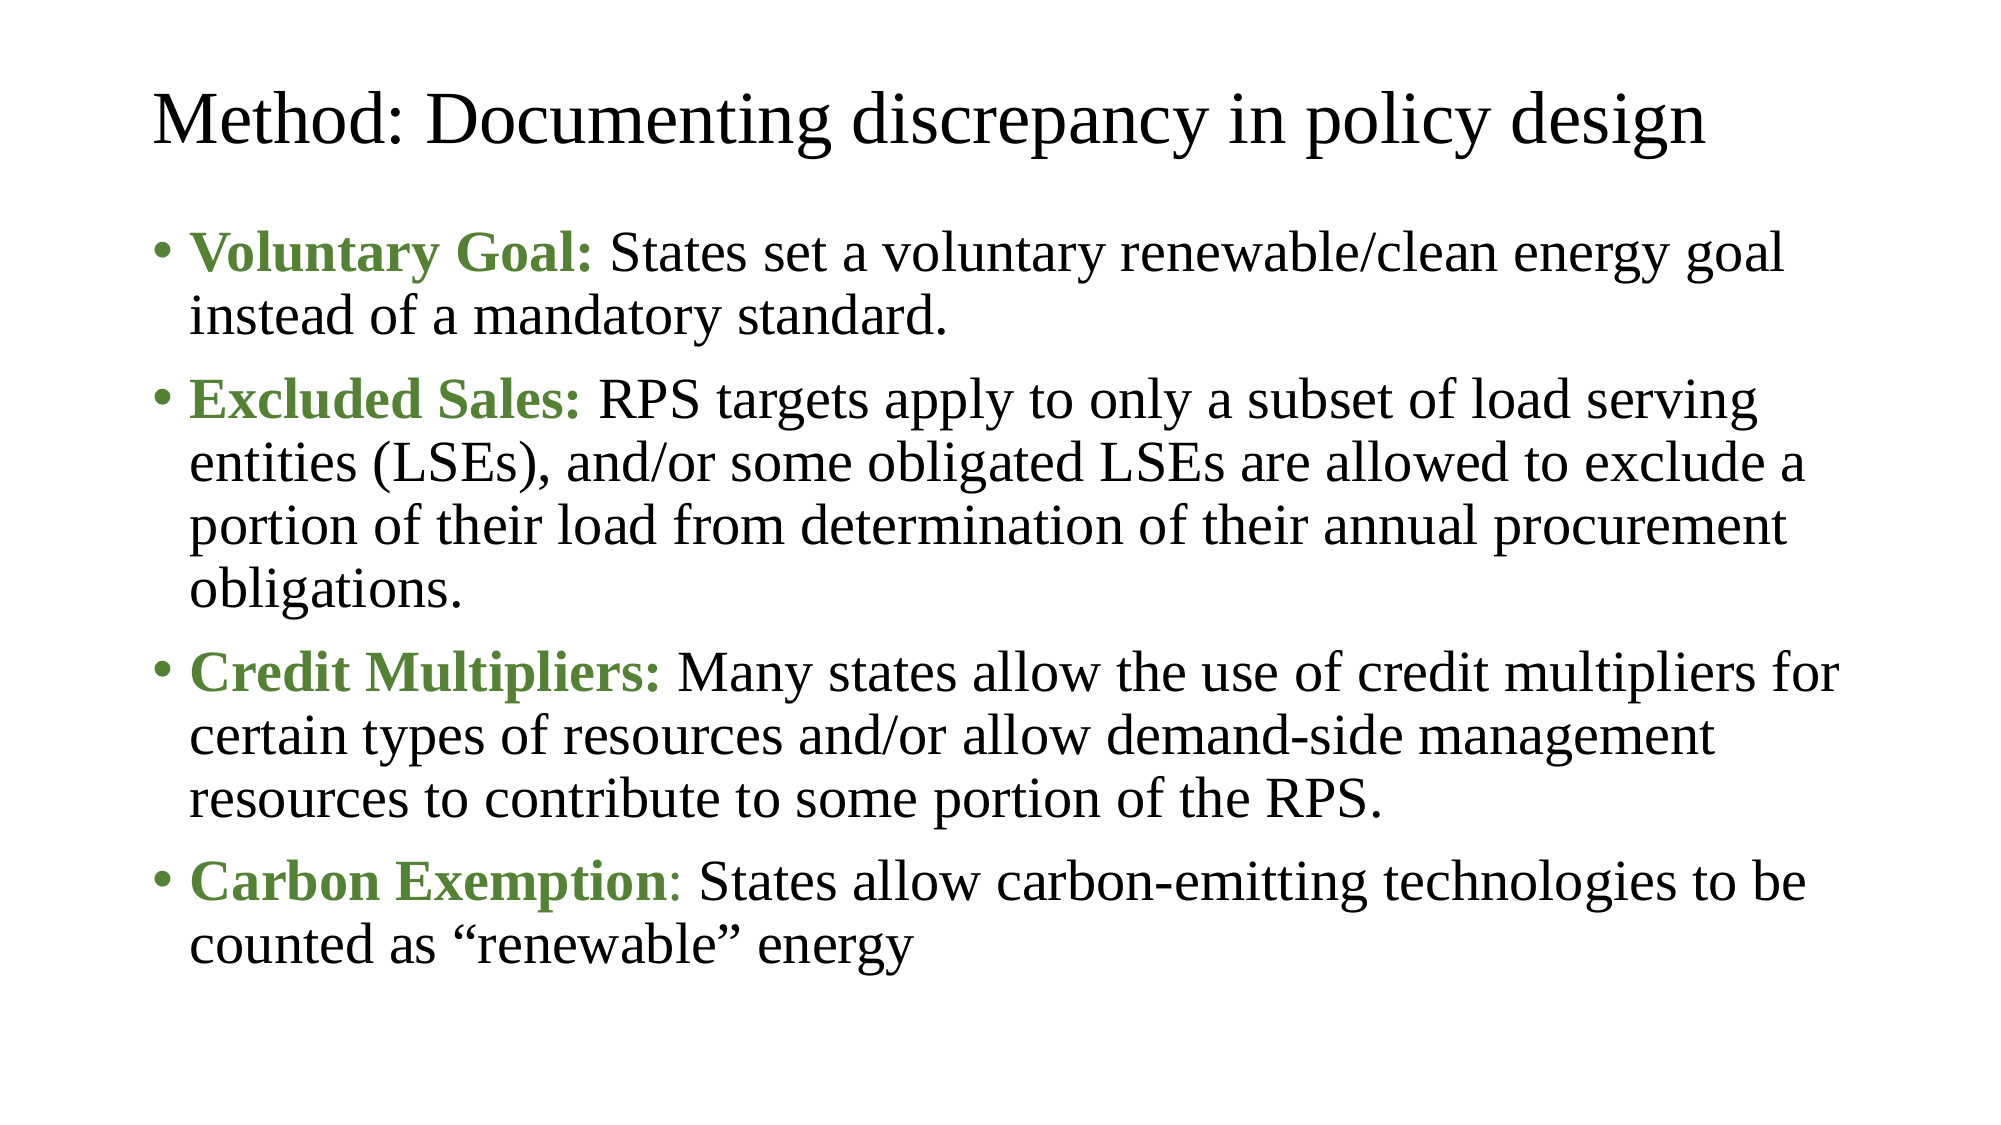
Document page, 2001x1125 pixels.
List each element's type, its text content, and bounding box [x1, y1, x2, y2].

list Voluntary Goal: States set a voluntary renewable/clean energy goal instead of a mandatory standard. Excluded Sales: RPS targets apply to only a subset of load serving entities (LSEs), and/or some obligated LSEs are allowed to exclude a portion of their load from determination of their annual procurement obligations. Credit Multipliers: Many states allow the use of credit multipliers for certain types of resources and/or allow demand-side management resources to contribute to some portion of the RPS. Carbon Exemption: States allow carbon-emitting technologies to be counted as “renewable” energy [137, 213, 1863, 1014]
title Method: Documenting discrepancy in policy design [137, 59, 1863, 180]
